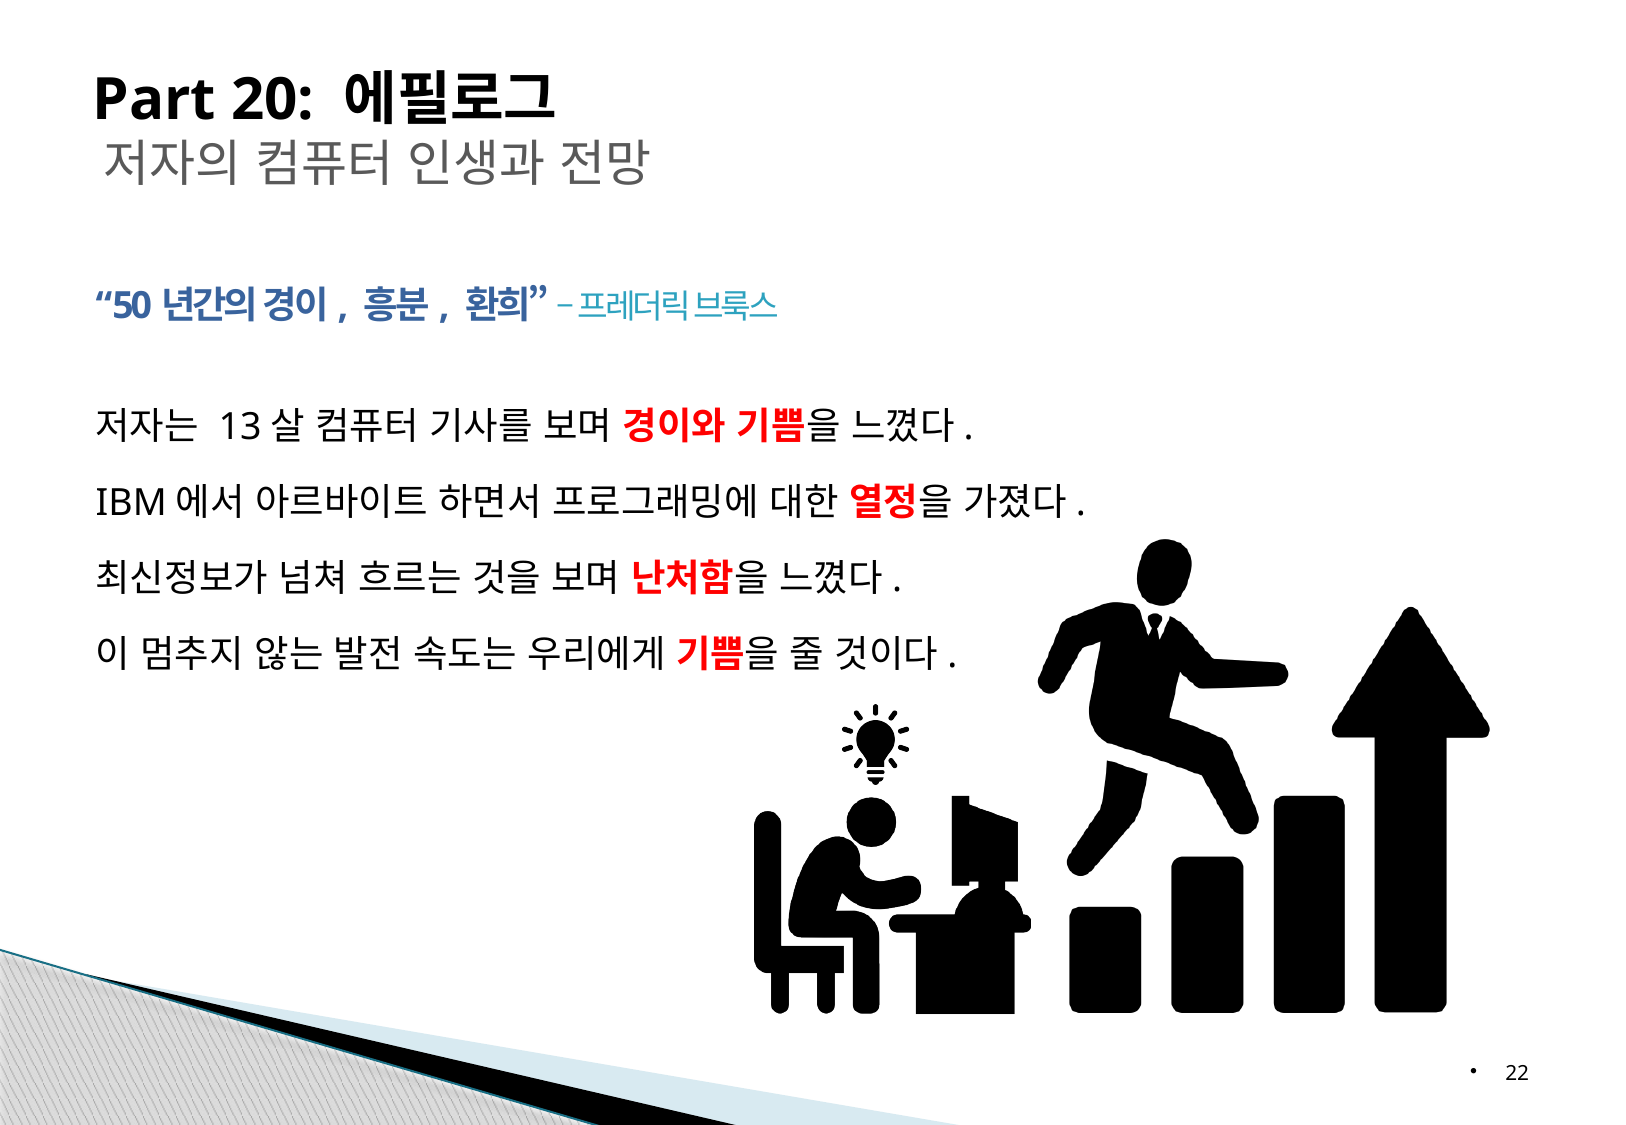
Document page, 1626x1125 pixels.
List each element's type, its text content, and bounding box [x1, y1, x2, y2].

text_box Part 20: 에필로그 저자의 컴퓨터 인생과 전망 [62, 1, 1563, 251]
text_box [754, 530, 1501, 1045]
slide_number 22 [1164, 1017, 1544, 1096]
list “50년간의 경이, 흥분, 환희” – 프레더릭 브룩스 저자는 13살 컴퓨터 기사를 보며 경이와 기쁨을 느꼈다. IBM에서 아르바이트 하면서 프로그래밍에 대한 열정을 가졌다. 최신정보가 넘쳐 흐르는 것을 보며 난처함을 느꼈다. 이 멈추지 않는 발전 속도는 우리에게 기쁨을 줄 것이다. [62, 251, 1563, 1125]
